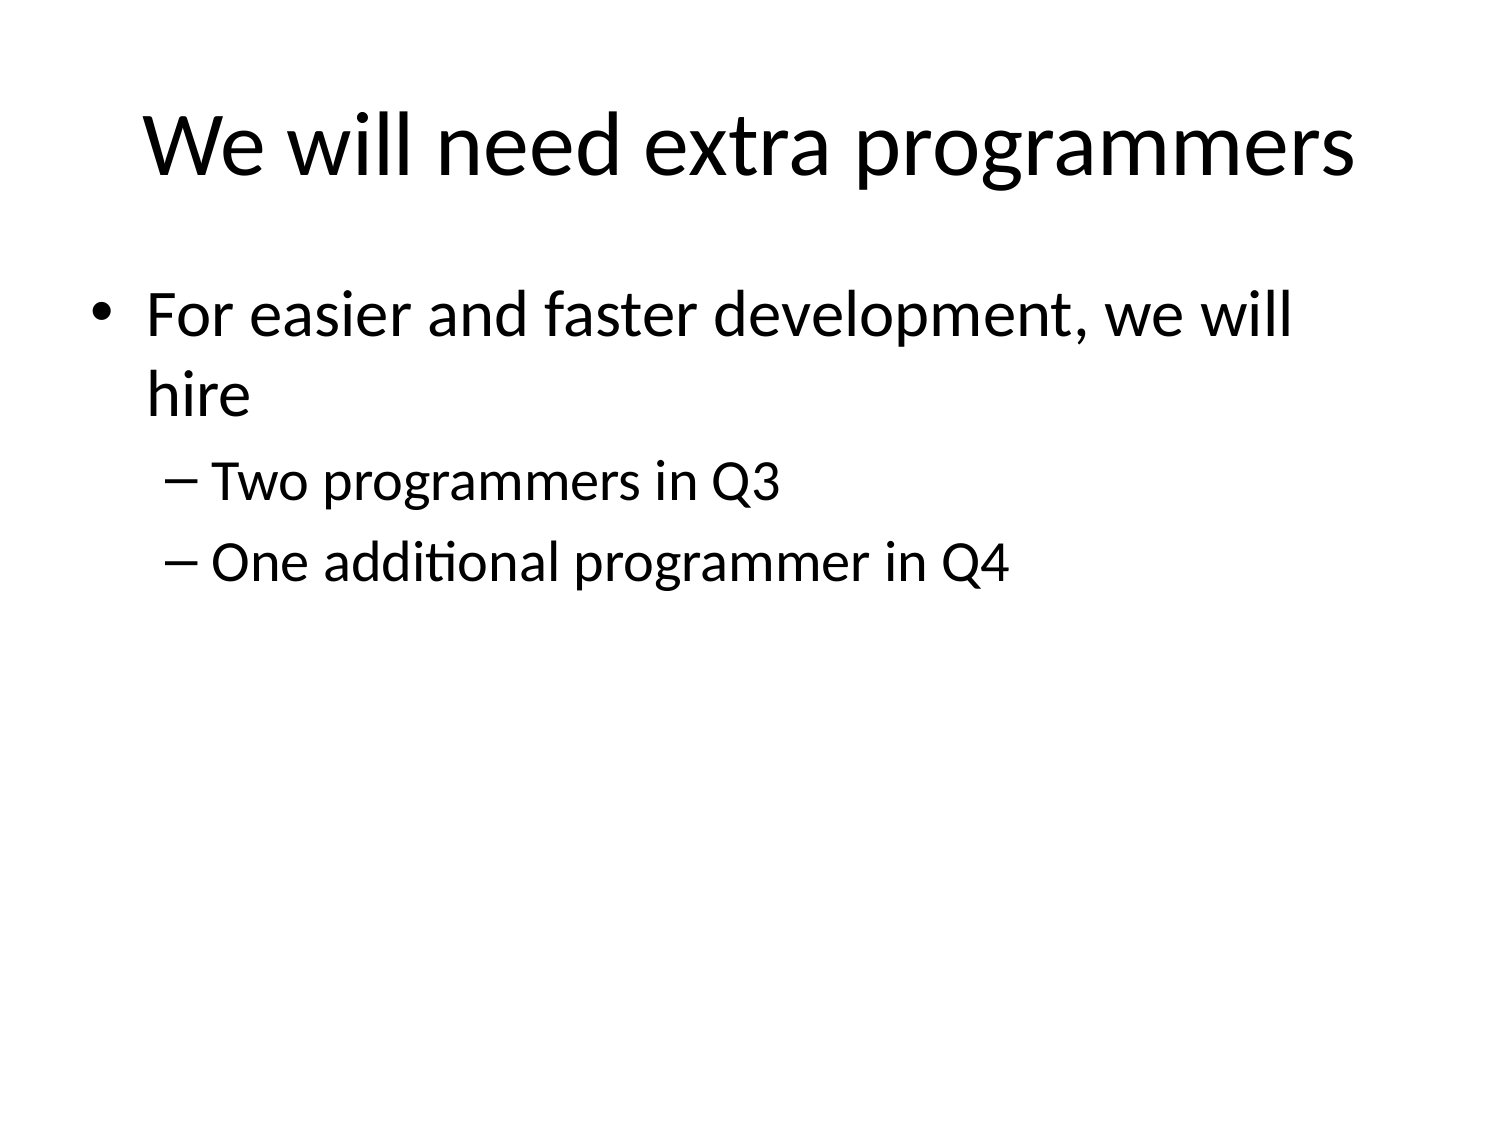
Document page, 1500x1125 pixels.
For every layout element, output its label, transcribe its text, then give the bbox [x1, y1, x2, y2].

title We will need extra programmers [75, 45, 1425, 233]
list For easier and faster development, we will hire Two programmers in Q3 One additional programmer in Q4 [75, 262, 1425, 1005]
